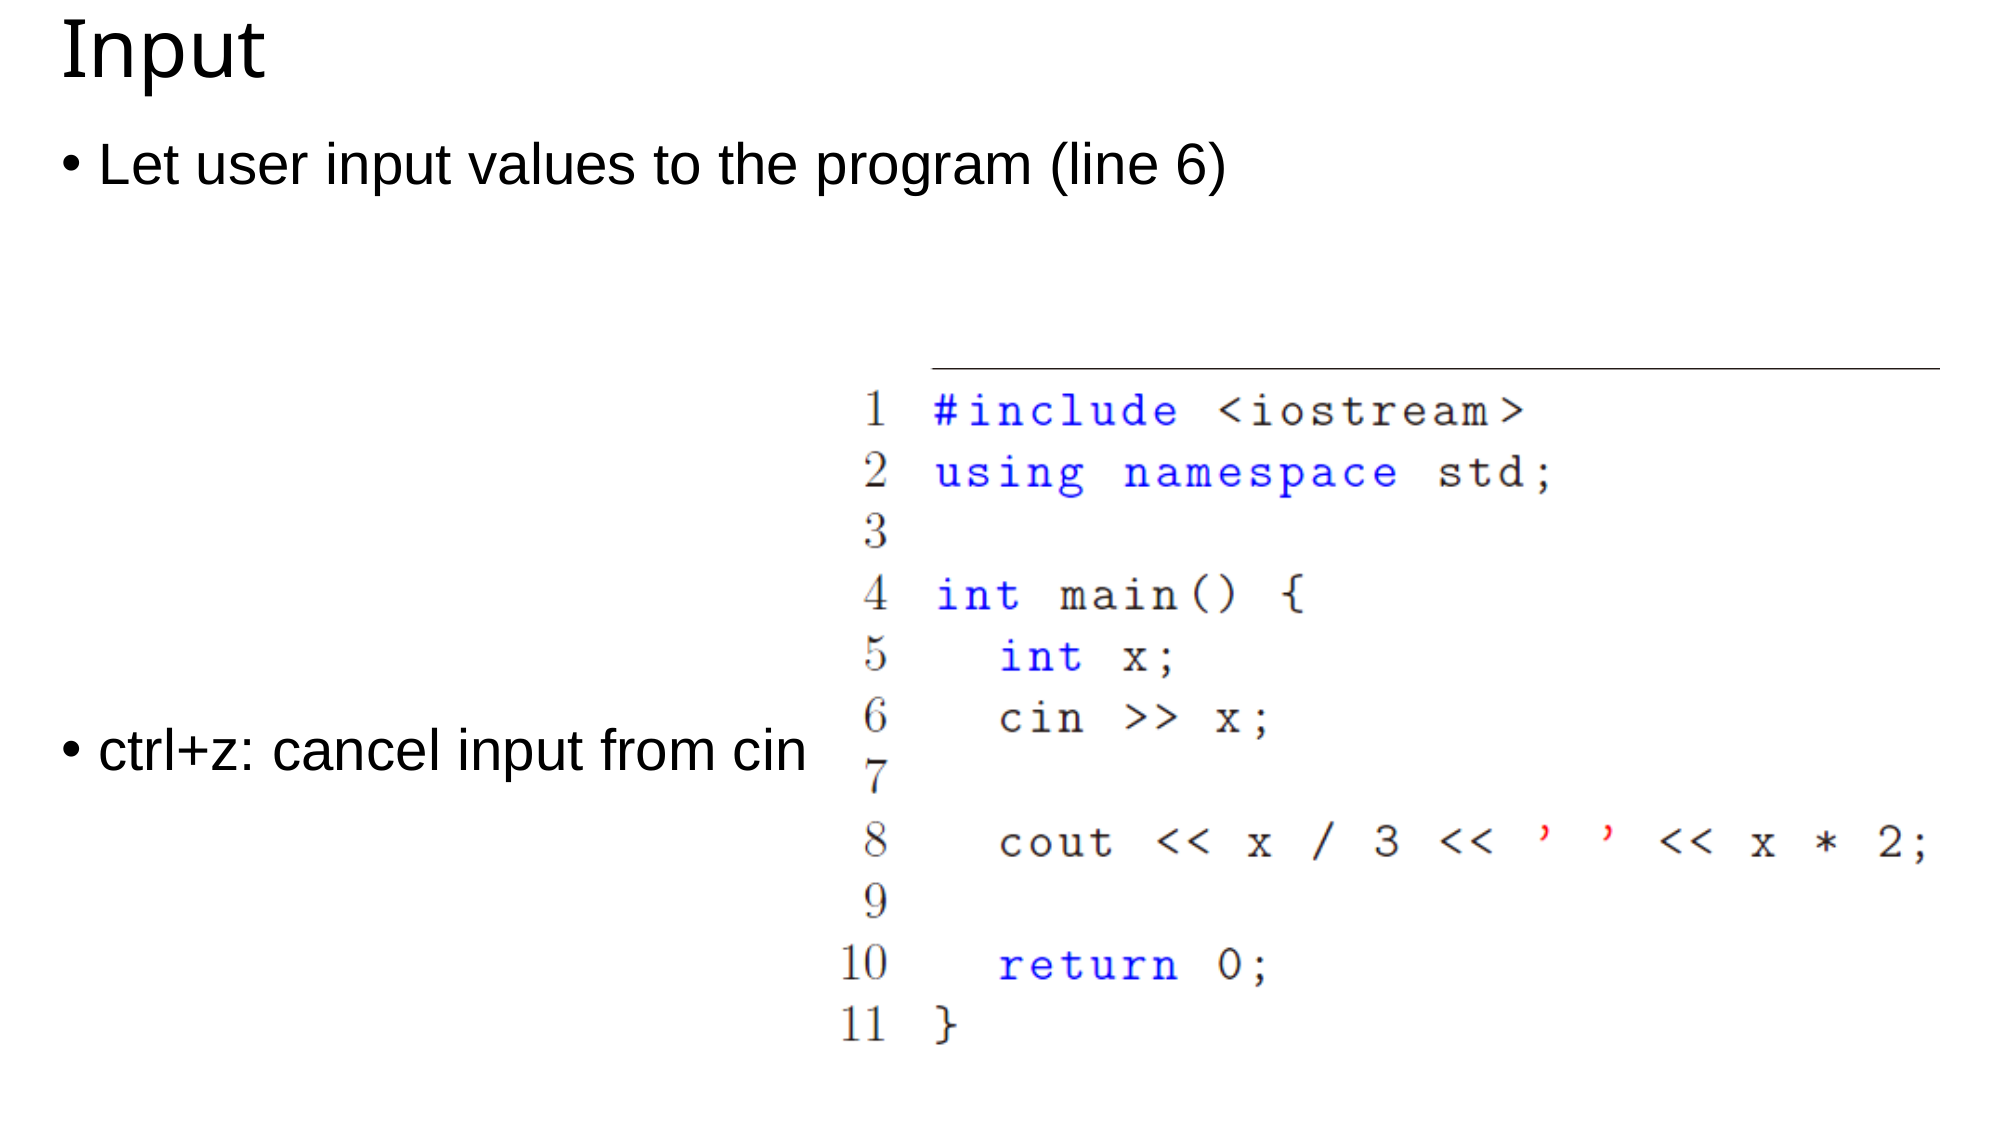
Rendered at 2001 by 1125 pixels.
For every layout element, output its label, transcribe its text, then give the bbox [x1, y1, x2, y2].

title Input [45, 0, 2000, 103]
list Let user input values to the program (line 6) ctrl+z: cancel input from cin [45, 127, 1968, 1083]
picture [840, 368, 1940, 1056]
